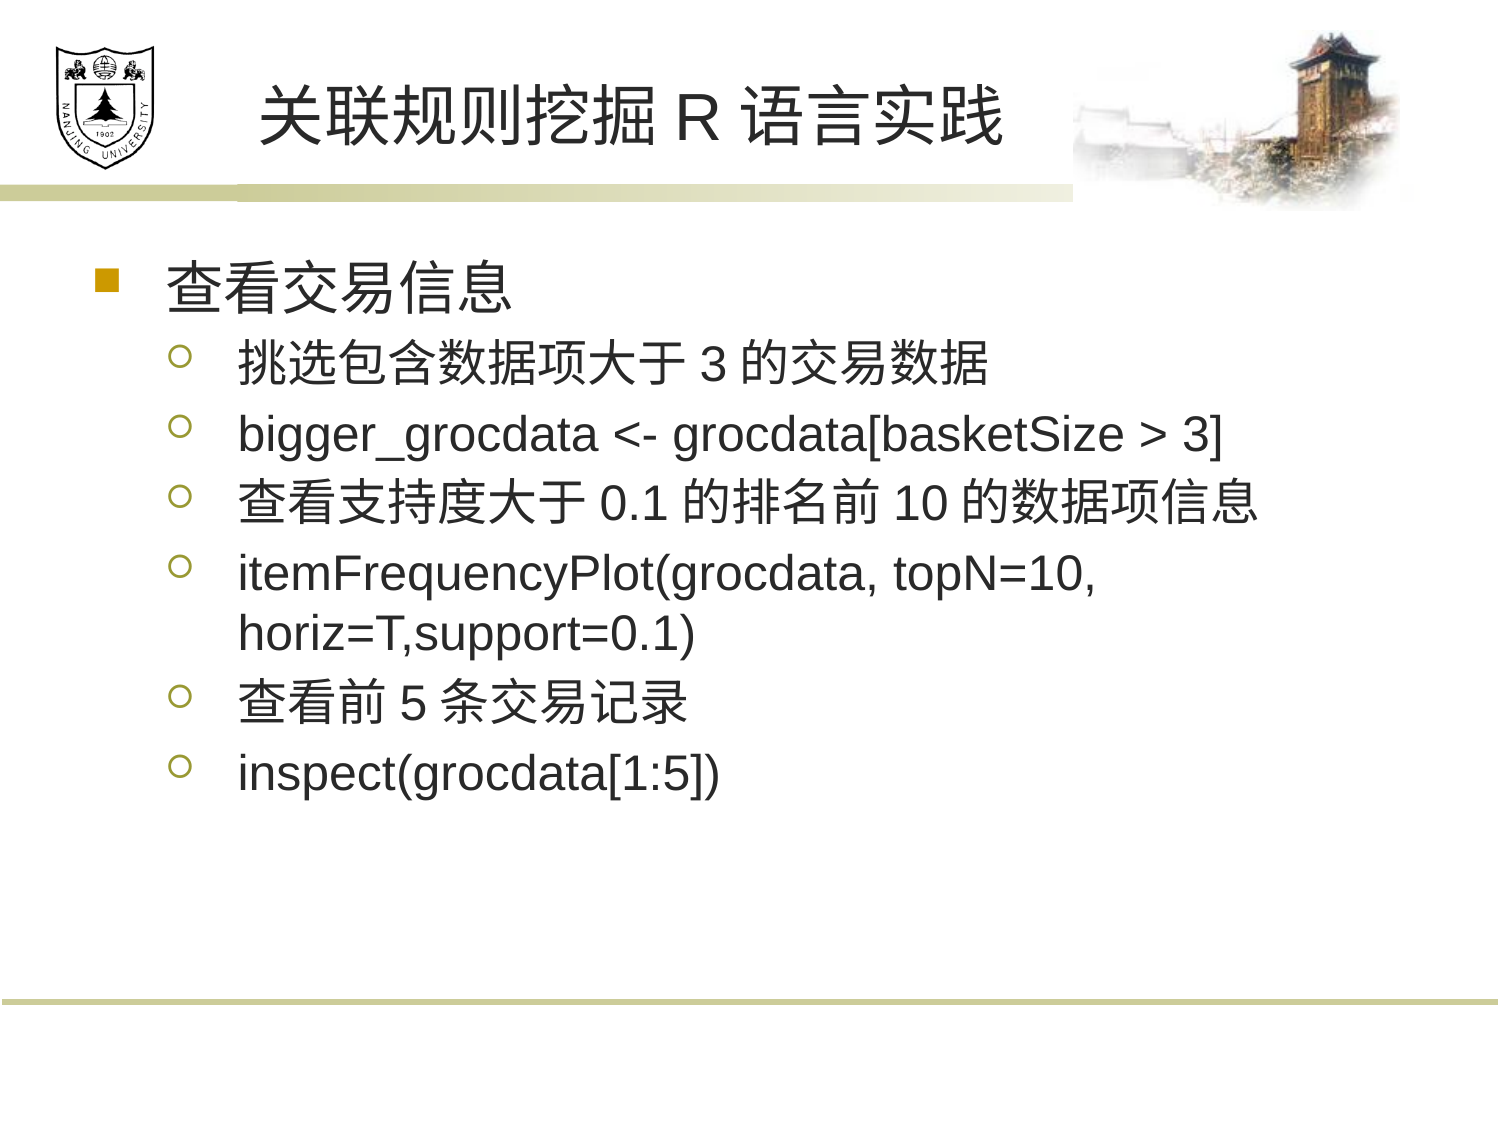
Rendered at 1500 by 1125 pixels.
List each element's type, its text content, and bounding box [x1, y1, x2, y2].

picture [1073, 30, 1400, 211]
picture [50, 42, 160, 173]
list 查看交易信息 挑选包含数据项大于3的交易数据 bigger_grocdata <- grocdata[basketSize > 3] 查看支持度大于0.1的排名前10的数据项信息 itemFrequencyPlot(grocdata, topN=10, horiz=T,support=0.1) 查看前5条交易记录 inspect(grocdata[1:5]) [76, 243, 1413, 965]
picture [2, 999, 1498, 1005]
title 关联规则挖掘R语言实践 [171, 66, 1093, 161]
